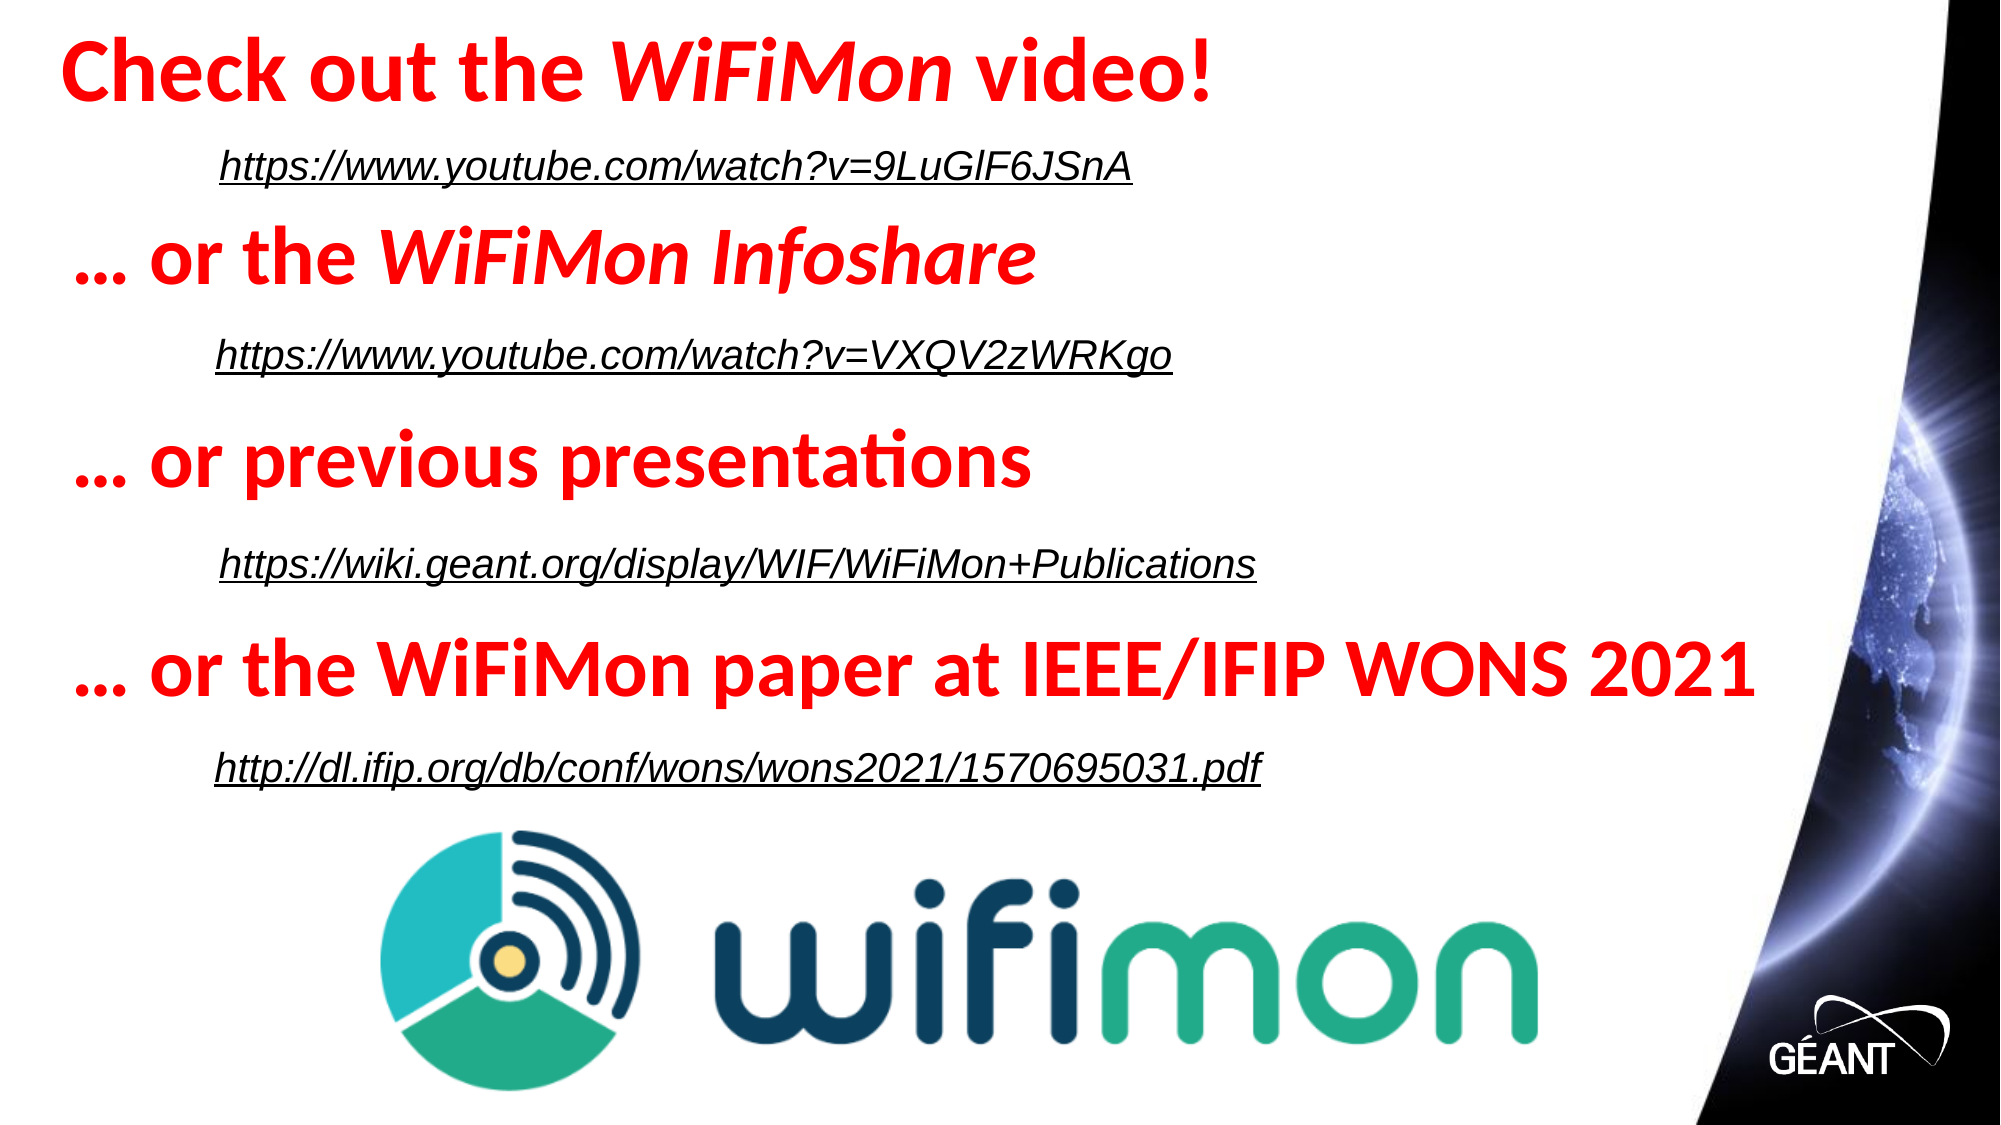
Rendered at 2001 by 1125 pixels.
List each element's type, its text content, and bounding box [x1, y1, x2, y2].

title Check out the WiFiMon video! [46, 35, 1257, 107]
text_box … or the WiFiMon Infoshare [56, 221, 1267, 293]
text_box … or the WiFiMon paper at IEEE/IFIP WONS 2021 [56, 634, 1841, 705]
text_box … or previous presentations [56, 425, 1267, 497]
text_box http://dl.ifip.org/db/conf/wons/wons2021/1570695031.pdf [199, 732, 1288, 798]
text_box https://wiki.geant.org/display/WIF/WiFiMon+Publications [204, 529, 1284, 594]
text_box https://www.youtube.com/watch?v=9LuGlF6JSnA [204, 131, 1160, 197]
text_box https://www.youtube.com/watch?v=VXQV2zWRKgo [200, 320, 1200, 386]
picture [337, 0, 2000, 1125]
